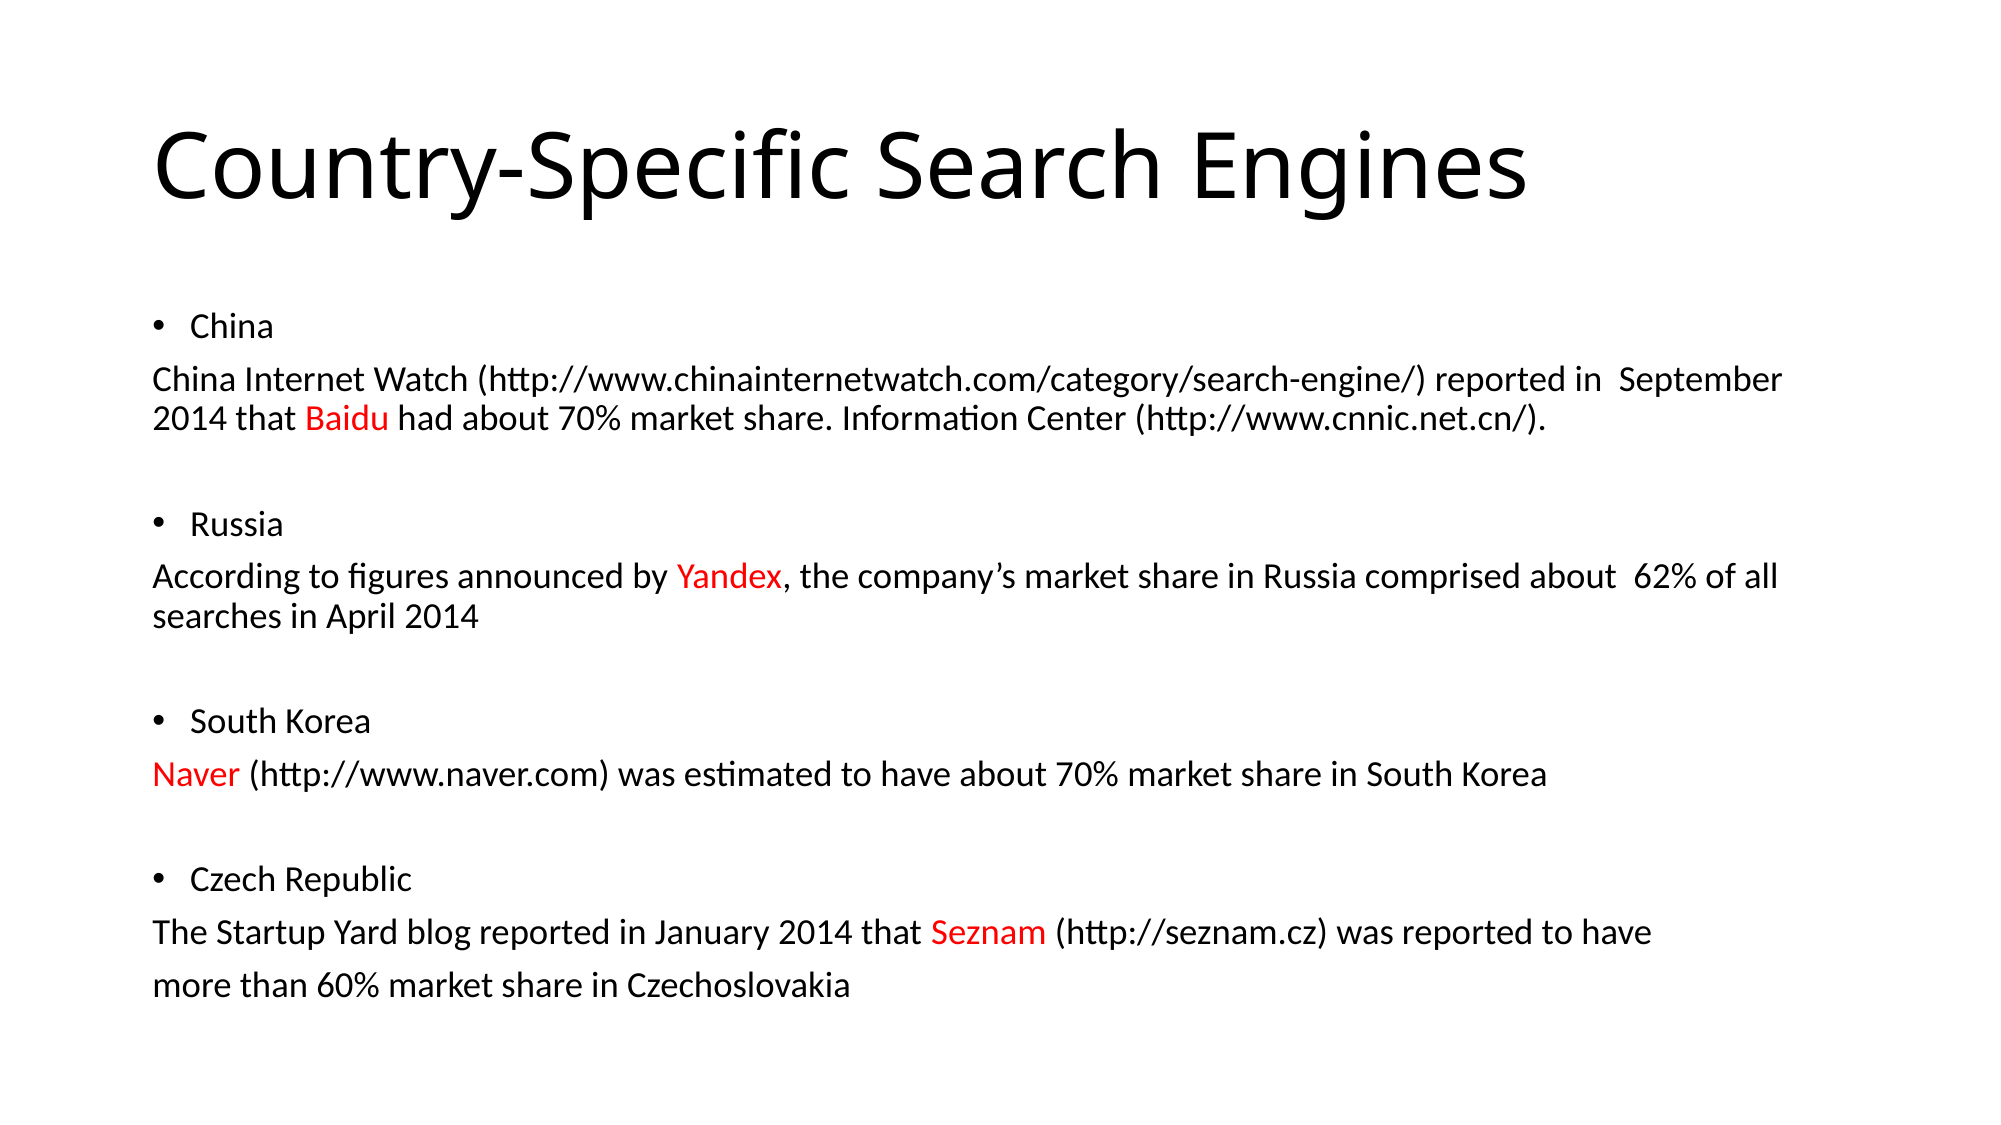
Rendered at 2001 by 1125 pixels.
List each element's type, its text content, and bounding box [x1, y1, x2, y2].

list China China Internet Watch (http://www.chinainternetwatch.com/category/search-engine/) reported in September 2014 that Baidu had about 70% market share. Information Center (http://www.cnnic.net.cn/). Russia According to figures announced by Yandex, the company’s market share in Russia comprised about 62% of all searches in April 2014 South Korea Naver (http://www.naver.com) was estimated to have about 70% market share in South Korea Czech Republic The Startup Yard blog reported in January 2014 that Seznam (http://seznam.cz) was reported to have more than 60% market share in Czechoslovakia [137, 299, 1863, 1014]
title Country-Specific Search Engines [137, 59, 1863, 278]
